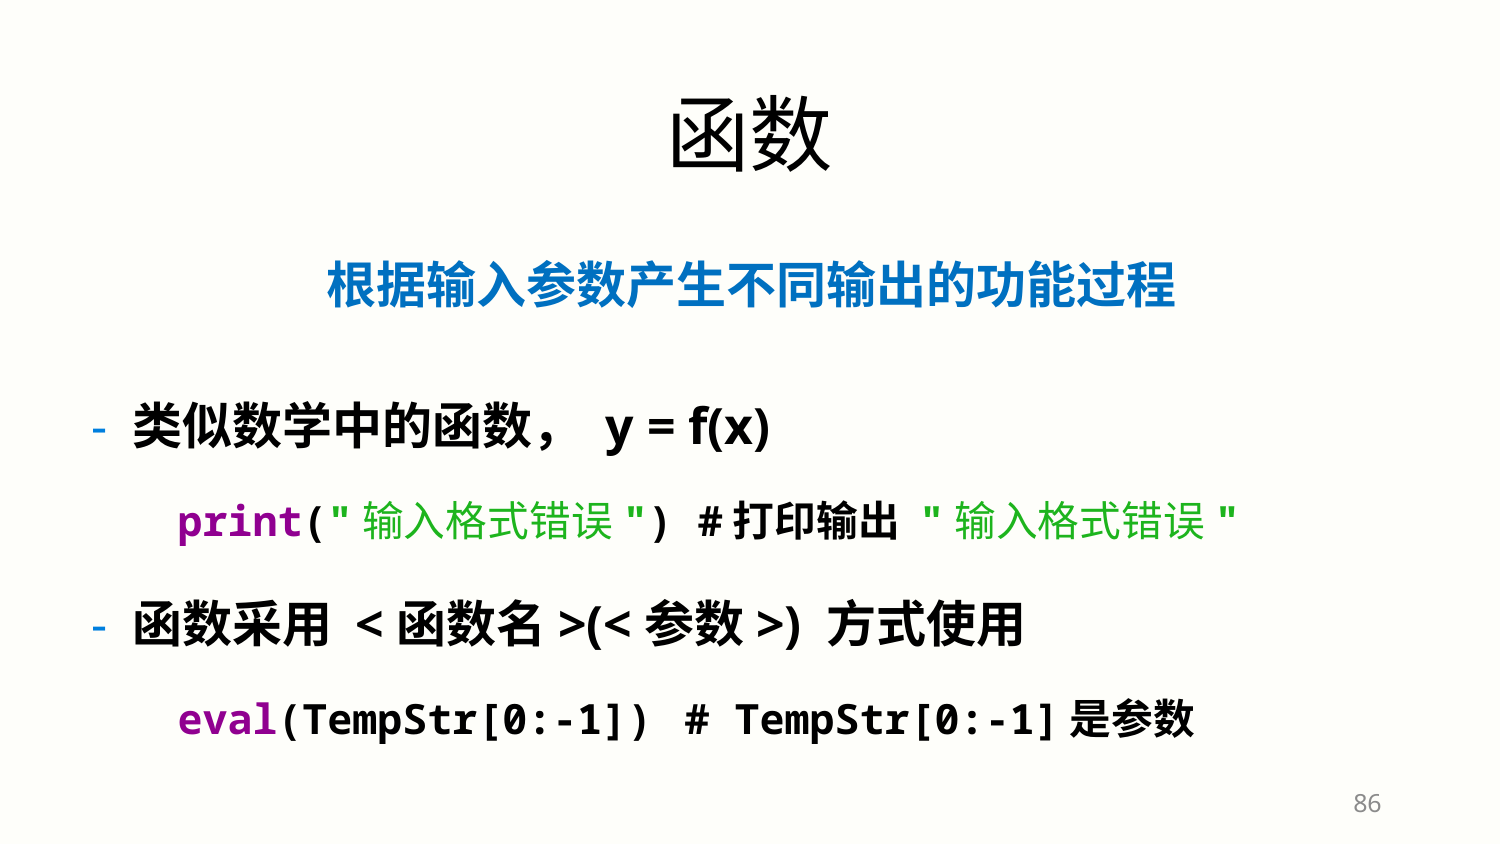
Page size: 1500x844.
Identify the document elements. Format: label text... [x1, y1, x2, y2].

slide_number 86 [1059, 782, 1397, 828]
text_box - 类似数学中的函数， y = f(x) print("输入格式错误") #打印输出 "输入格式错误" - 函数采用 <函数名>(<参数>) 方式使用 eval(TempStr[0:-1]) # TempStr[0:-1]是参数 [76, 339, 1483, 750]
text_box 根据输入参数产生不同输出的功能过程 [1, 215, 1500, 321]
text_box 函数 [0, 79, 1500, 211]
